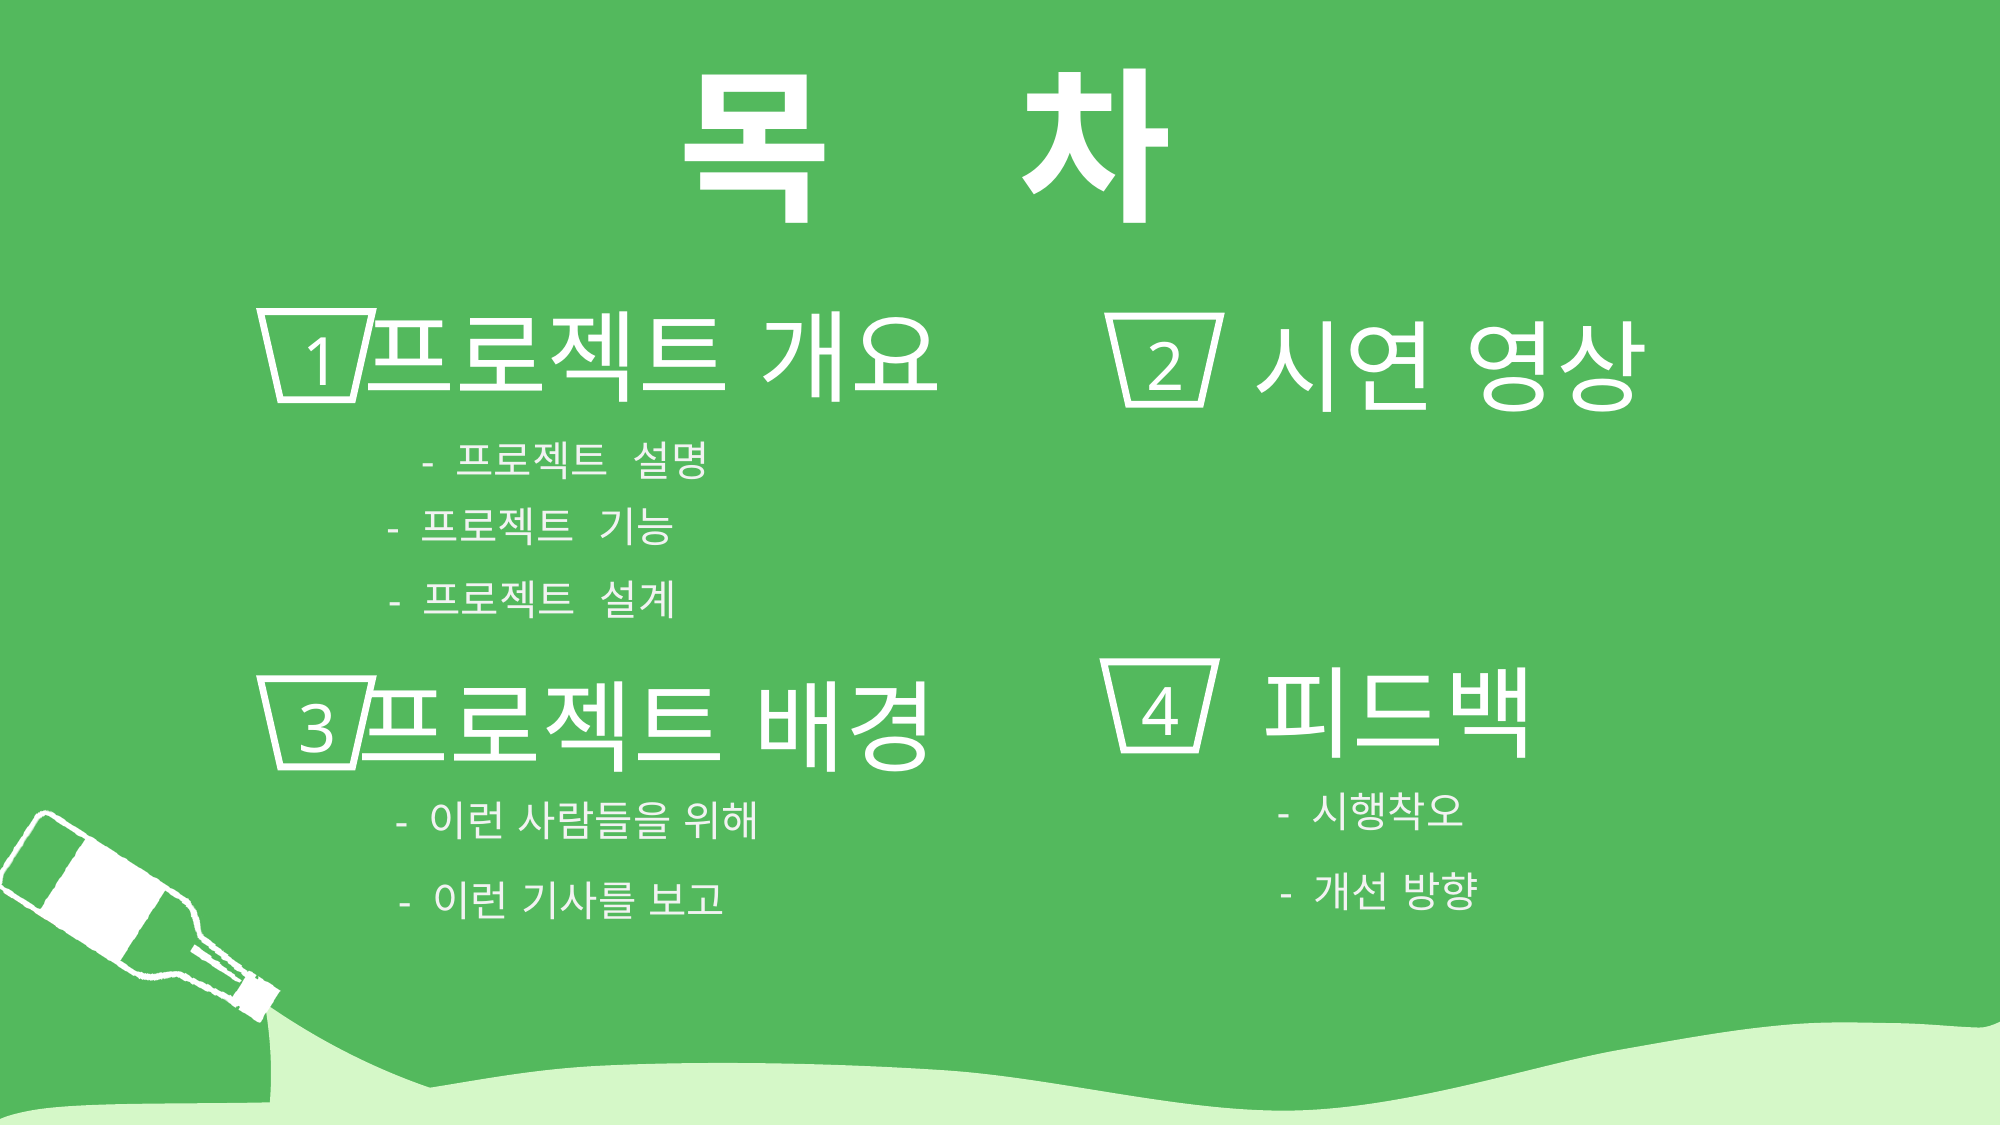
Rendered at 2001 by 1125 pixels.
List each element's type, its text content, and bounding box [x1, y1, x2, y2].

text_box 피드백 [1246, 643, 1552, 778]
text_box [260, 678, 373, 775]
text_box 프로젝트 배경 [343, 657, 953, 792]
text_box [418, 787, 737, 934]
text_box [260, 311, 373, 408]
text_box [406, 427, 755, 560]
picture [0, 737, 346, 1097]
text_box 프로젝트 개요 [348, 286, 958, 422]
text_box [268, 1023, 429, 1101]
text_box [1281, 778, 1478, 925]
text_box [1103, 661, 1216, 758]
text_box [0, 1020, 2000, 1125]
text_box 목 차 [663, 34, 1188, 249]
text_box 시연 영상 [1237, 297, 1664, 433]
text_box - 프로젝트 설계 [373, 565, 692, 631]
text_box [1108, 316, 1221, 412]
